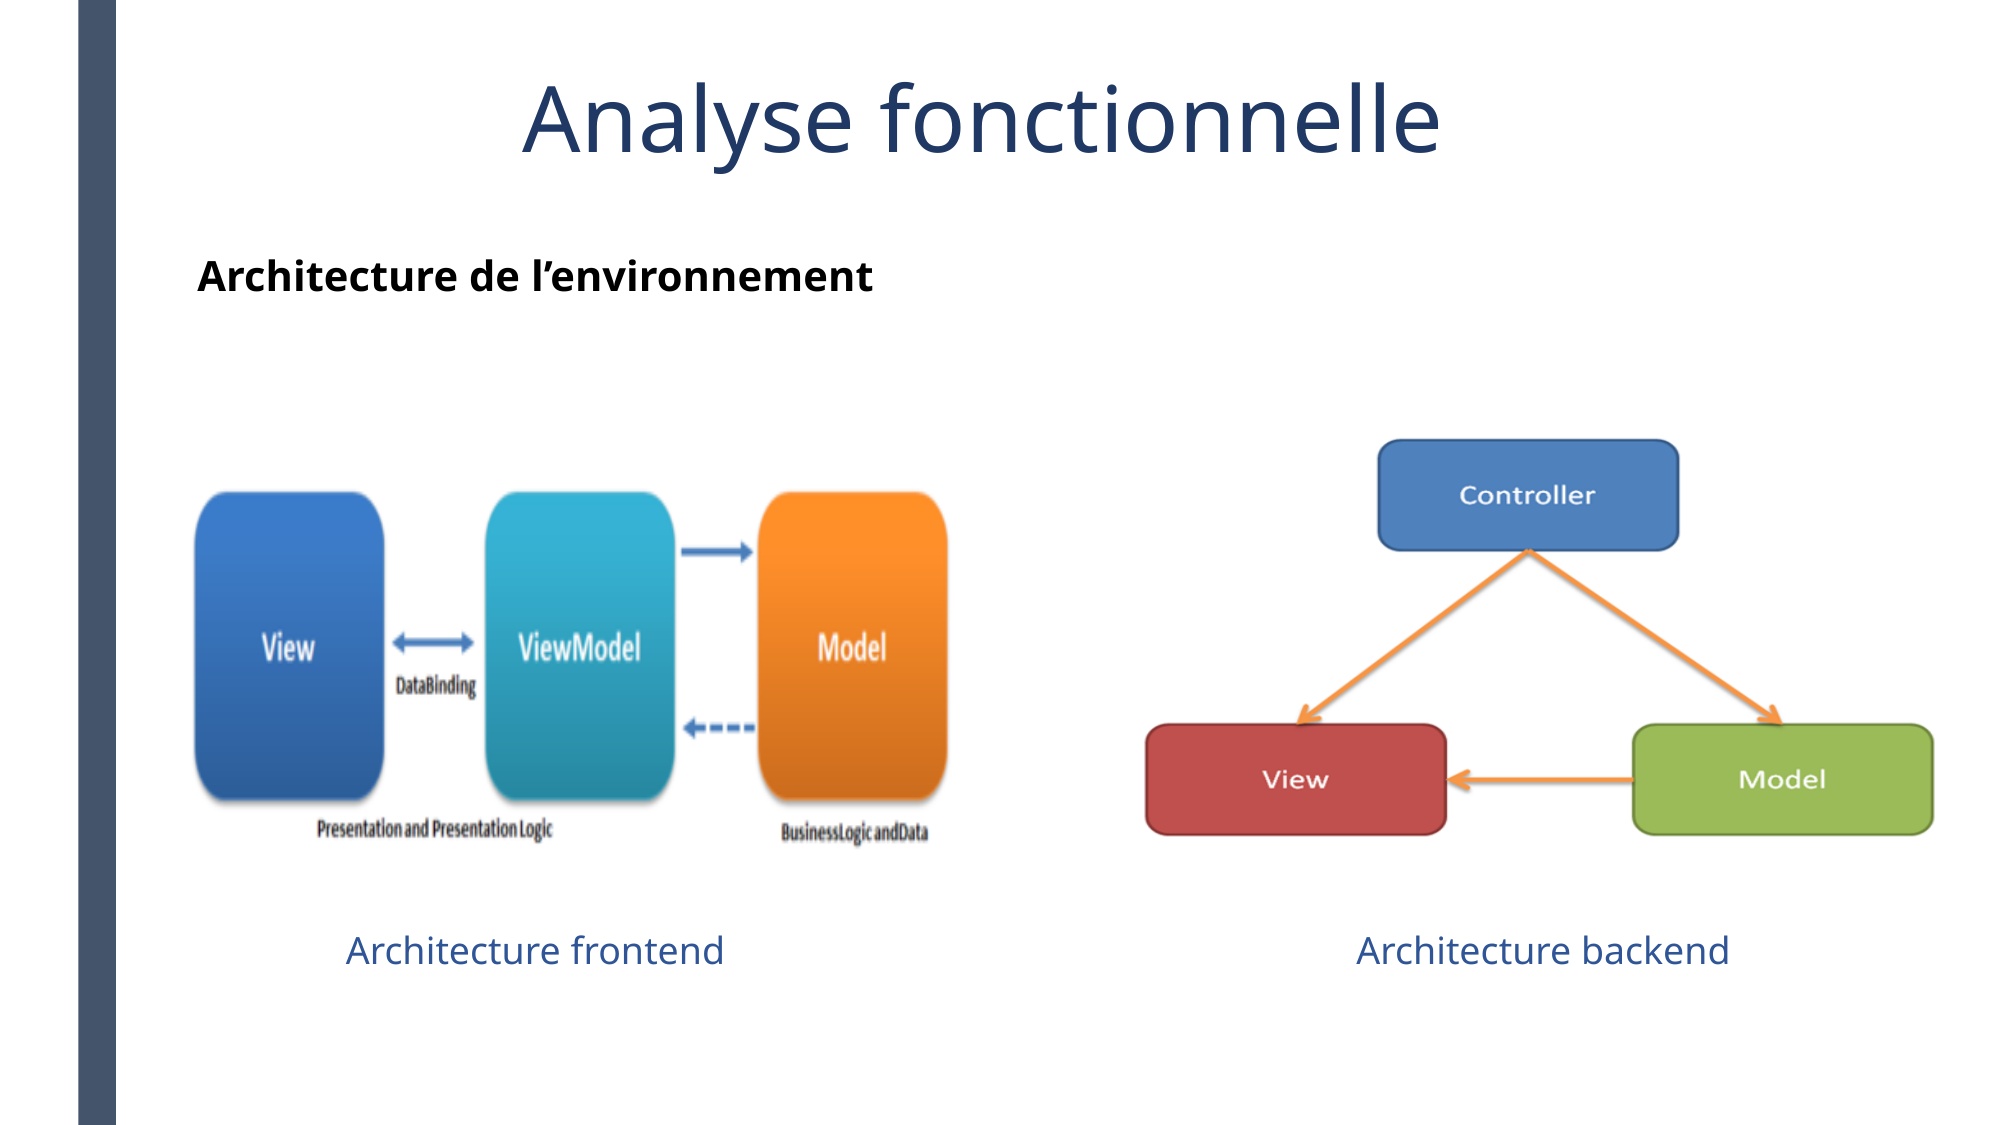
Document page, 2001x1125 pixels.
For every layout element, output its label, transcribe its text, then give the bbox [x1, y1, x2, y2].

text_box Analyse fonctionnelle [508, 52, 1460, 178]
picture [1133, 424, 1954, 846]
picture [163, 461, 984, 883]
text_box Architecture frontend [331, 919, 741, 980]
text_box Architecture de l’environnement [182, 242, 889, 308]
text_box Architecture backend [1341, 919, 1746, 980]
